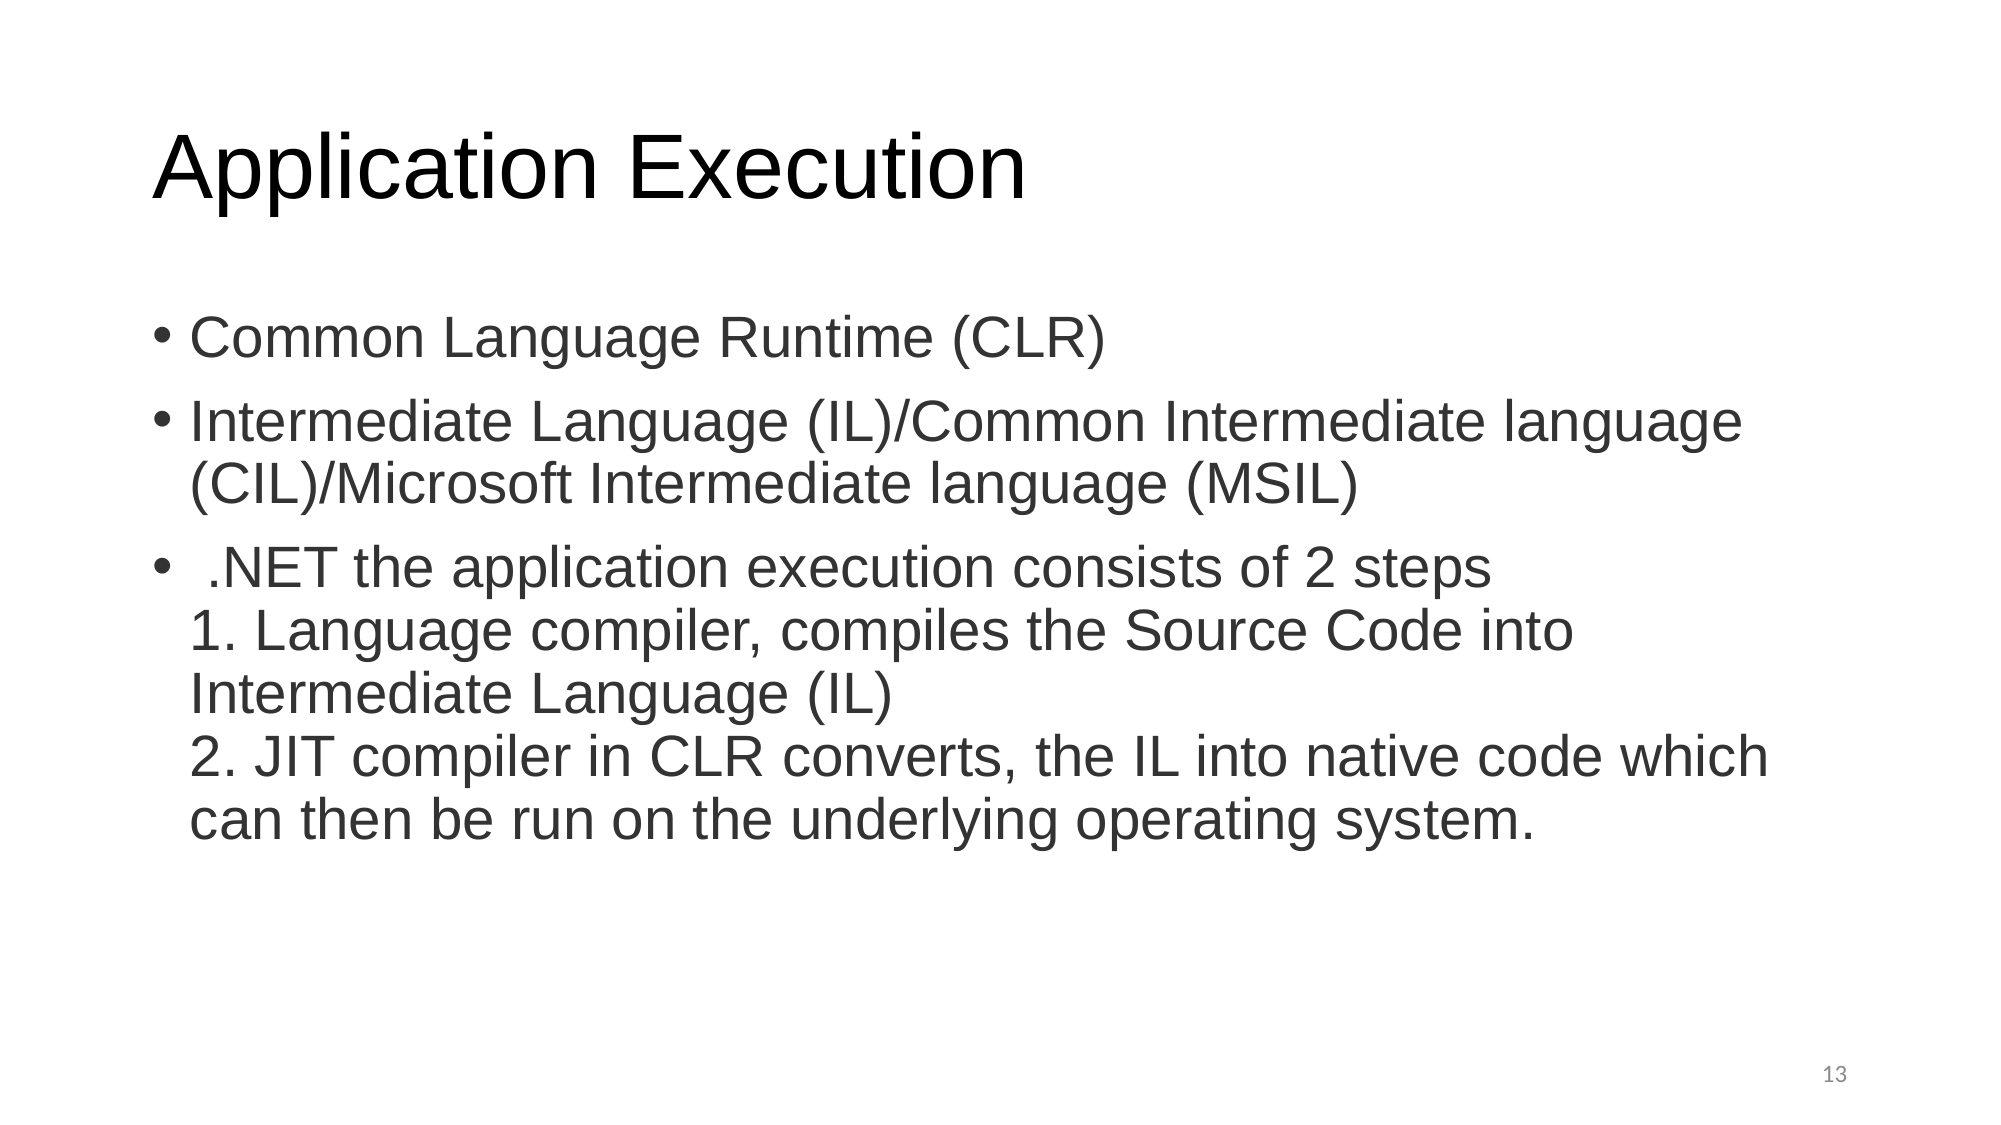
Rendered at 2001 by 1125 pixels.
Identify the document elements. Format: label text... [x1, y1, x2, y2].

slide_number 13 [1412, 1042, 1863, 1103]
list Common Language Runtime (CLR) Intermediate Language (IL)/Common Intermediate language (CIL)/Microsoft Intermediate language (MSIL) .NET the application execution consists of 2 steps 1. Language compiler, compiles the Source Code into Intermediate Language (IL) 2. JIT compiler in CLR converts, the IL into native code which can then be run on the underlying operating system. [137, 299, 1863, 1014]
title Application Execution [137, 59, 1863, 278]
